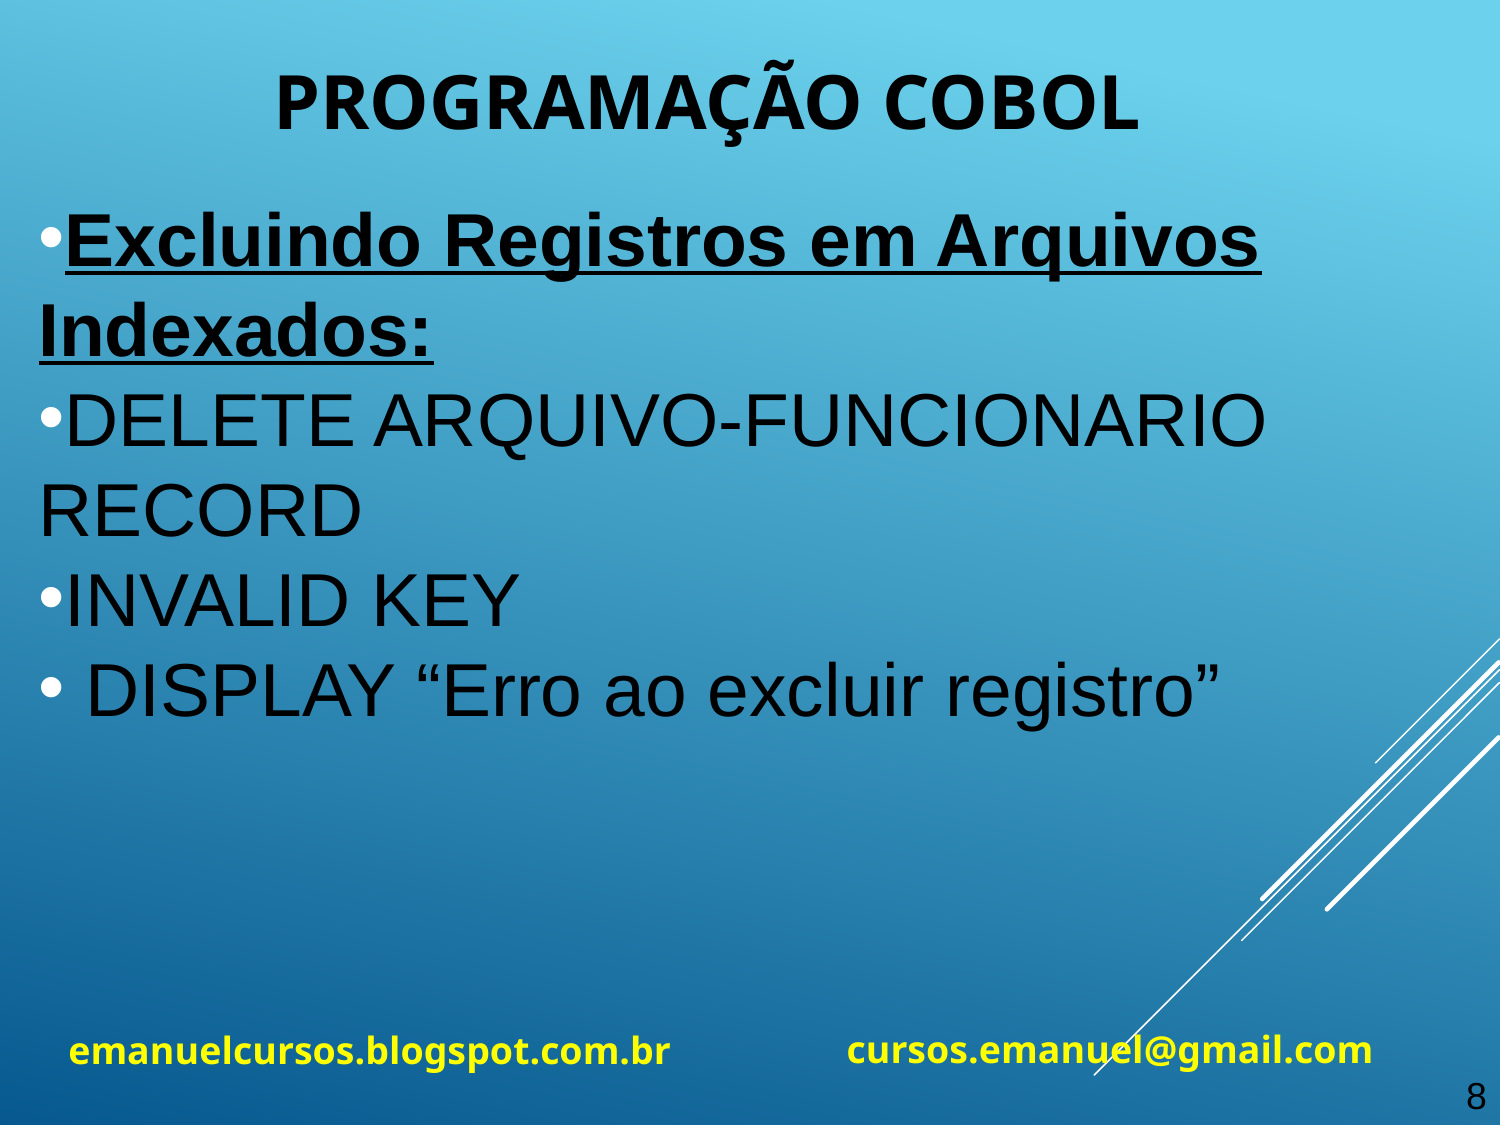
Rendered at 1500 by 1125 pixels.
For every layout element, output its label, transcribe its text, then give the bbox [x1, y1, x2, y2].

text_box Excluindo Registros em Arquivos Indexados: DELETE ARQUIVO-FUNCIONARIO RECORD INVALID KEY DISPLAY “Erro ao excluir registro” [23, 184, 1473, 829]
text_box Programação cobol [70, 46, 1346, 153]
text_box cursos.emanuel@gmail.com [831, 1018, 1453, 1078]
text_box 8 [1451, 1064, 1500, 1125]
text_box emanuelcursos.blogspot.com.br [53, 1019, 687, 1080]
